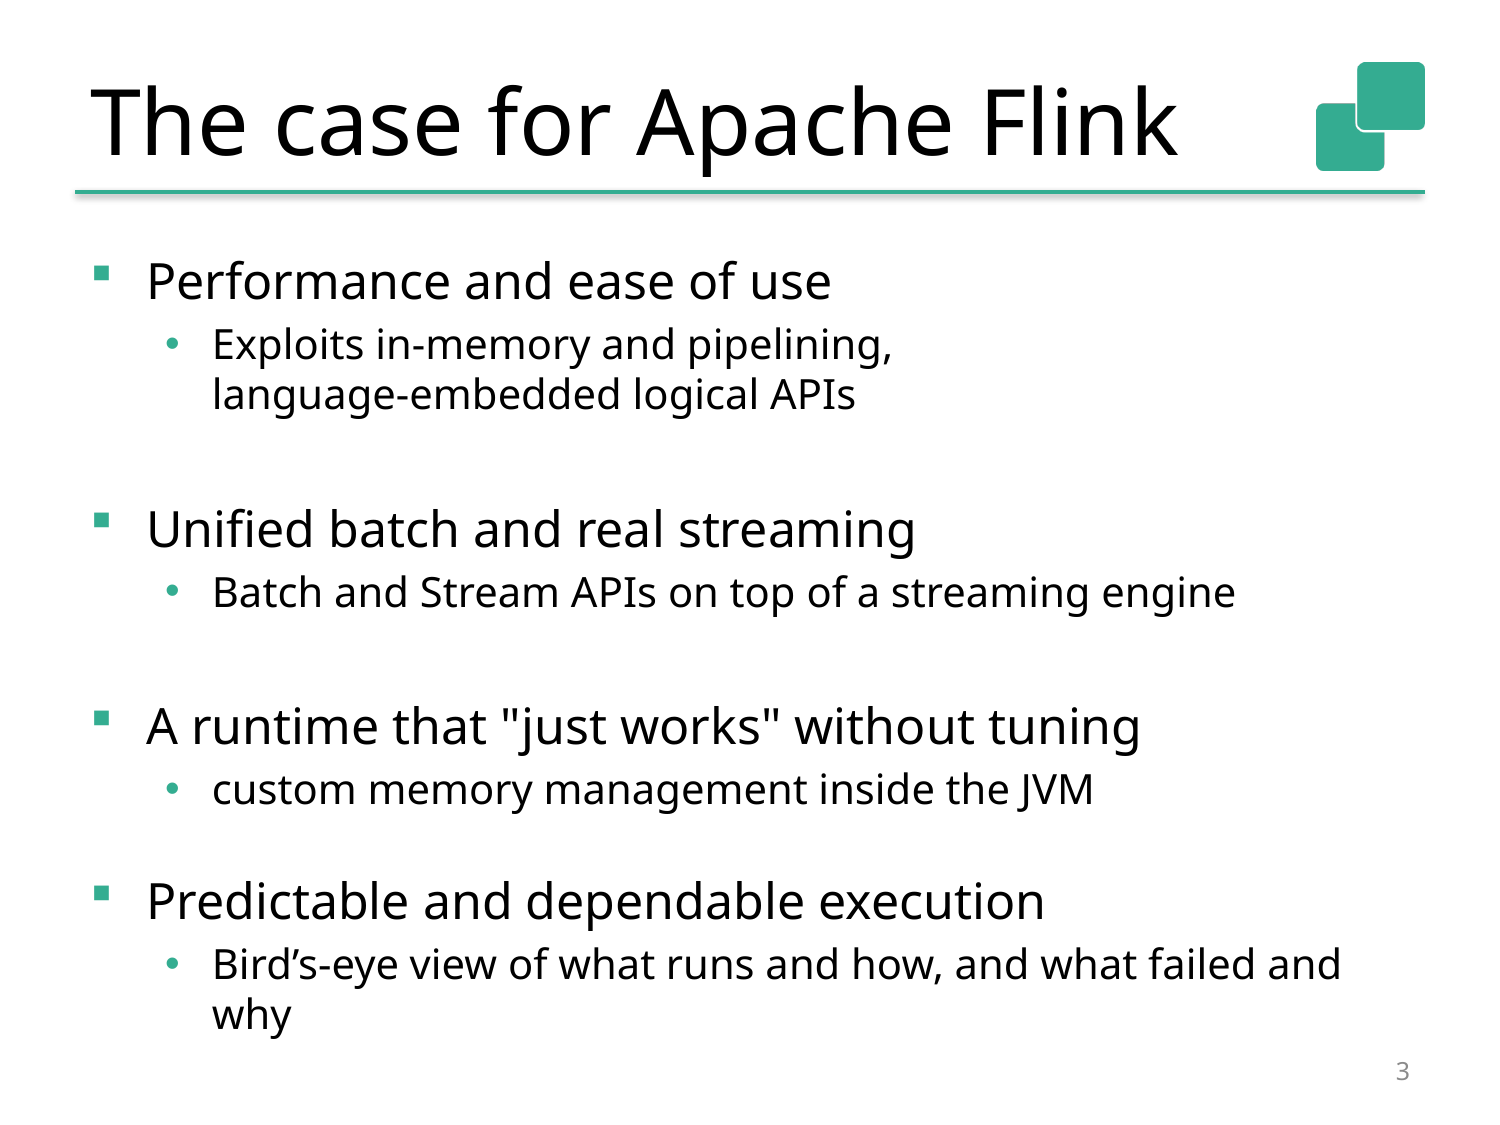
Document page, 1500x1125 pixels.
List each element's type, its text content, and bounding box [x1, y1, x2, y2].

slide_number 3 [1074, 1042, 1425, 1103]
list Performance and ease of use Exploits in-memory and pipelining, language-embedded logical APIs Unified batch and real streaming Batch and Stream APIs on top of a streaming engine A runtime that "just works" without tuning custom memory management inside the JVM Predictable and dependable execution Bird’s-eye view of what runs and how, and what failed and why [75, 241, 1425, 1005]
title The case for Apache Flink [75, 45, 1302, 193]
picture [1316, 62, 1425, 171]
